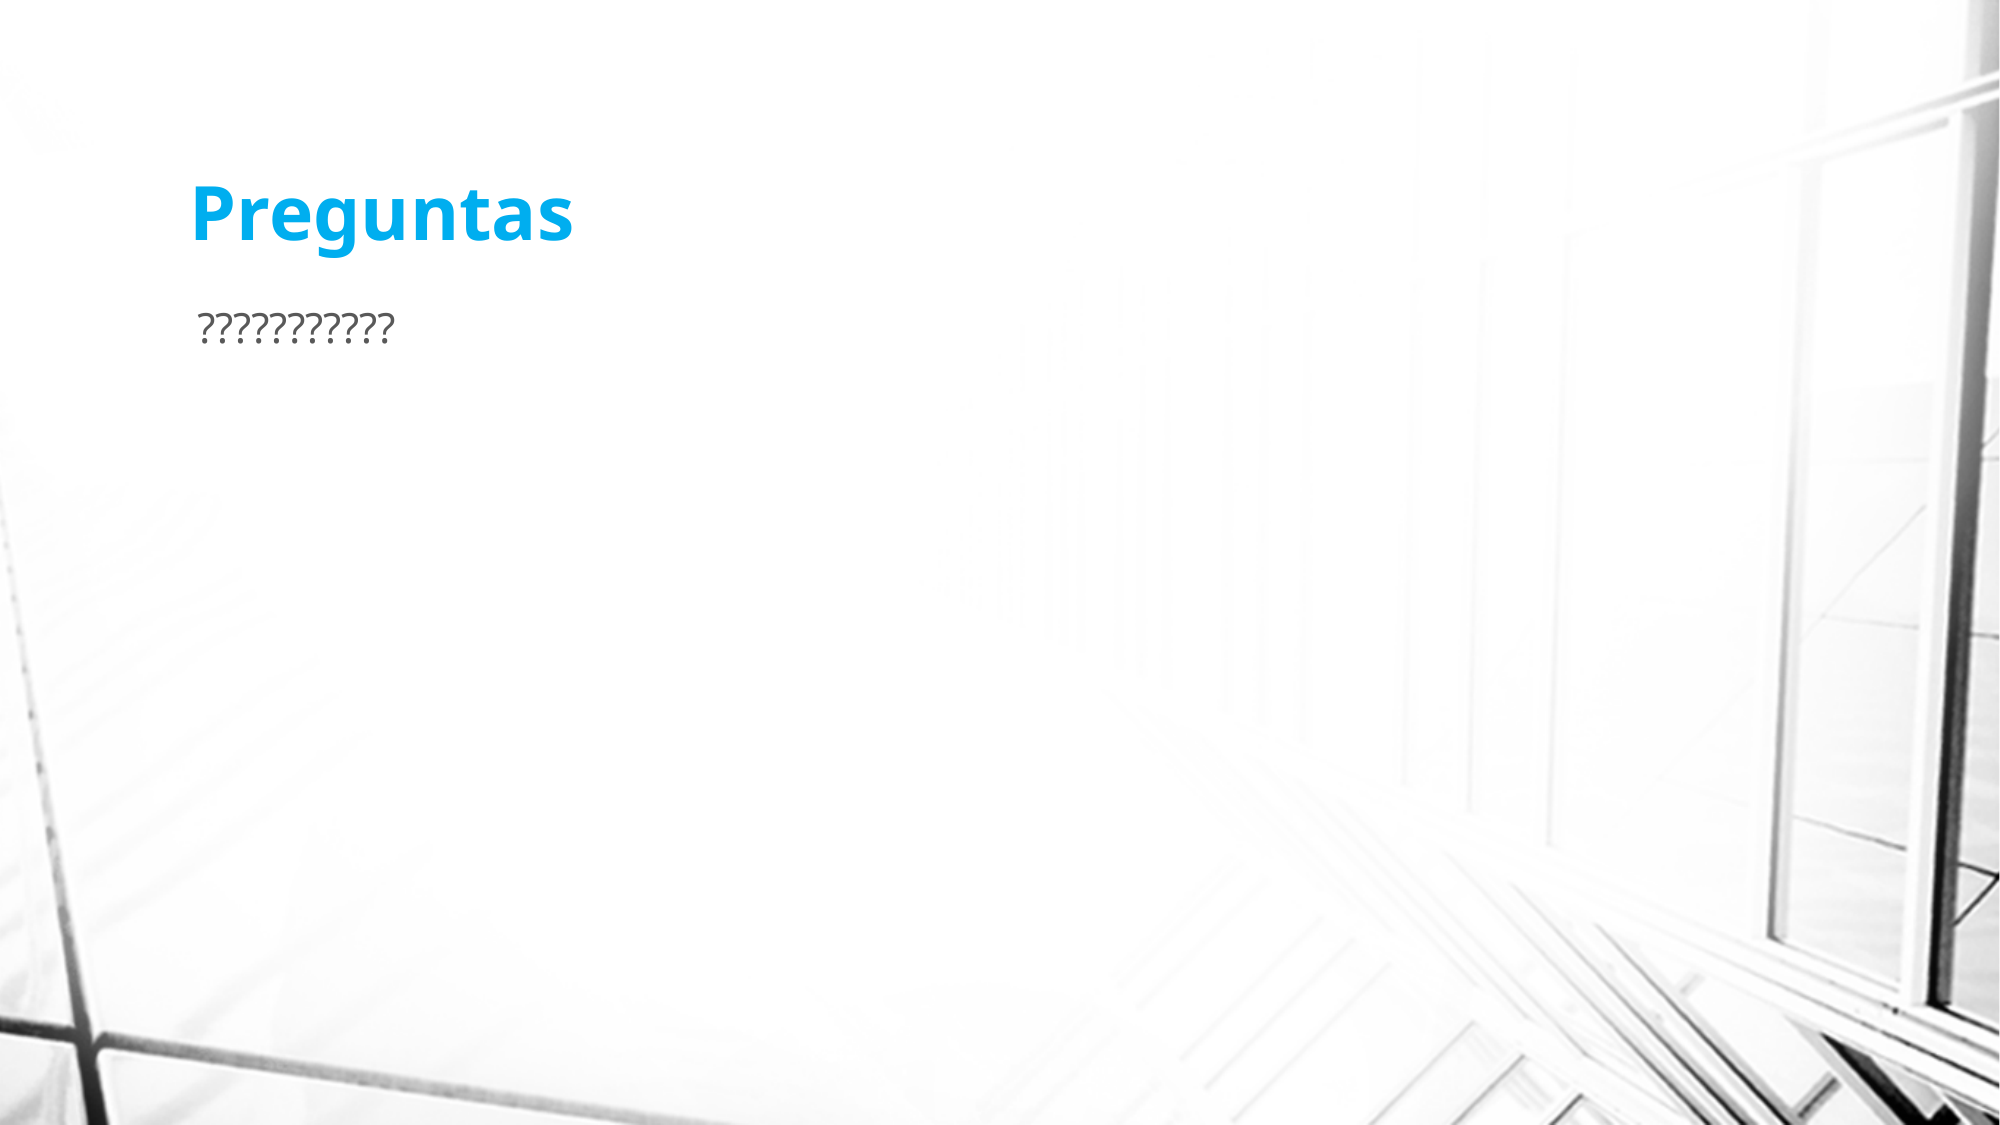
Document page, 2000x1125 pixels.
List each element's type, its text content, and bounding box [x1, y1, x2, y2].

list ??????????? [174, 299, 1600, 988]
picture [0, 0, 2000, 1125]
title Preguntas [174, 87, 1600, 263]
